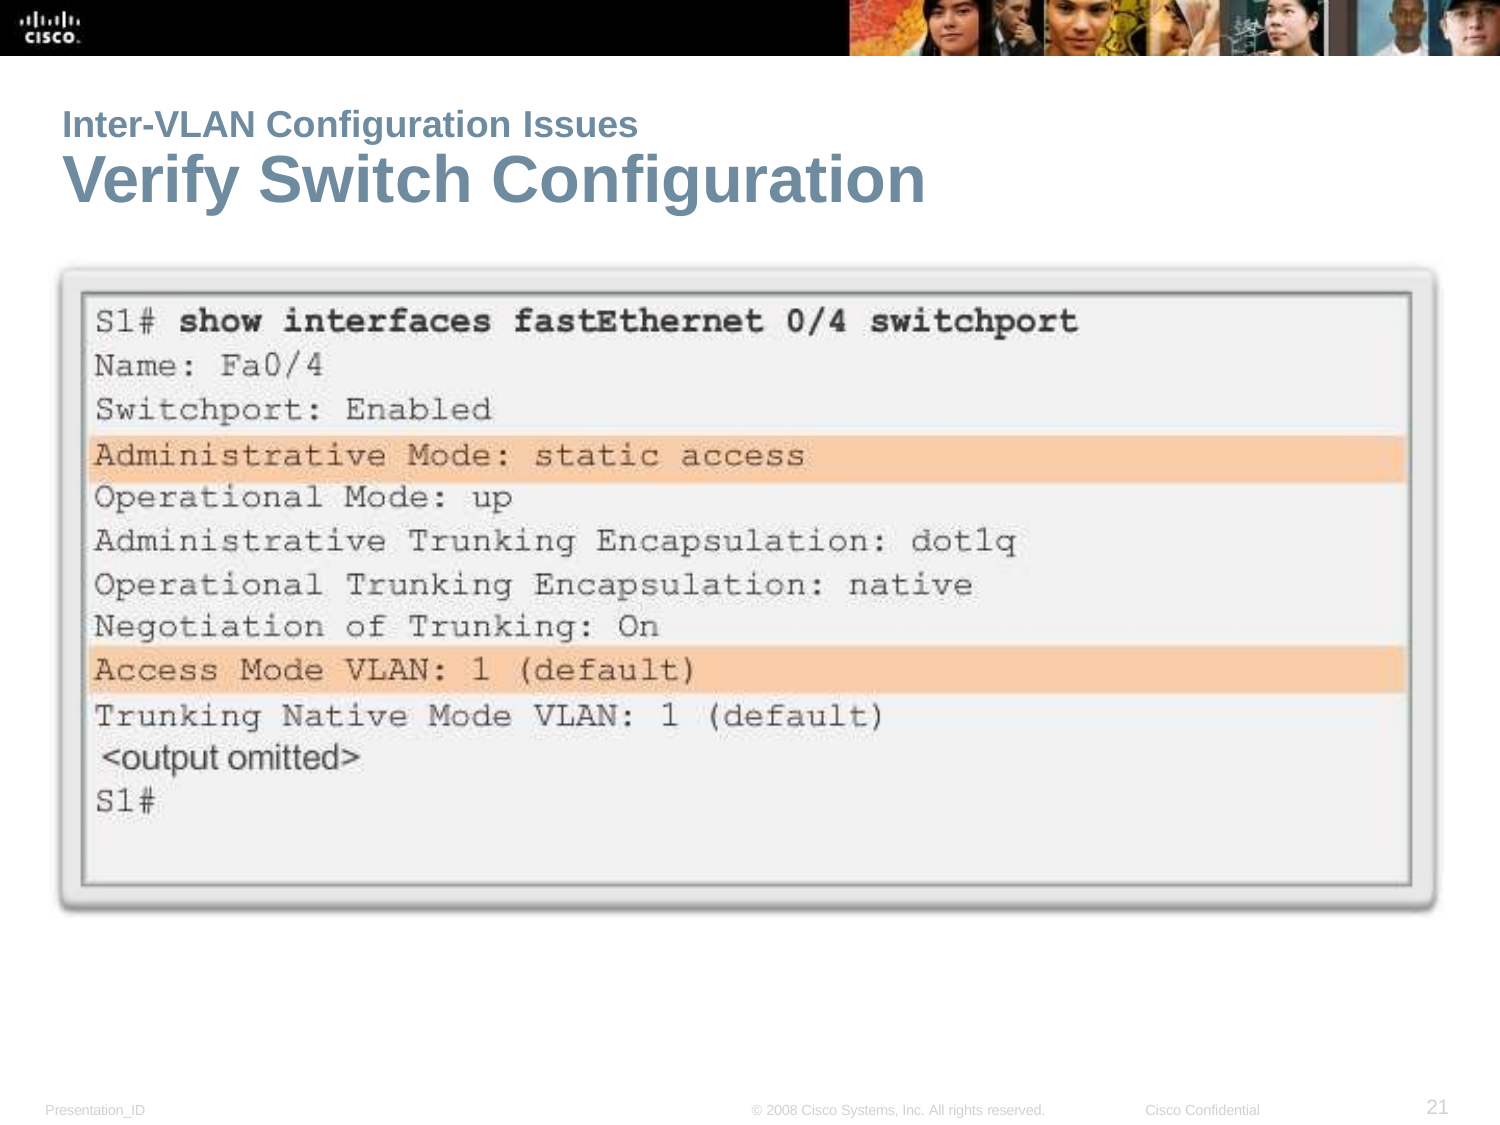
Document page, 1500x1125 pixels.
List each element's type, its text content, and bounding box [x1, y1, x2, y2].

picture [0, 0, 1500, 56]
text_box Cisco Confidential [1143, 1100, 1264, 1119]
text_box [48, 258, 1444, 918]
slide_number 21 [1422, 1093, 1454, 1125]
footer Presentation_ID [43, 1100, 151, 1125]
title Verify Switch Configuration [60, 133, 935, 258]
slide_number © 2008 Cisco Systems, Inc. All rights reserved. [749, 1100, 1058, 1125]
text_box Inter-VLAN Configuration Issues [59, 97, 644, 145]
